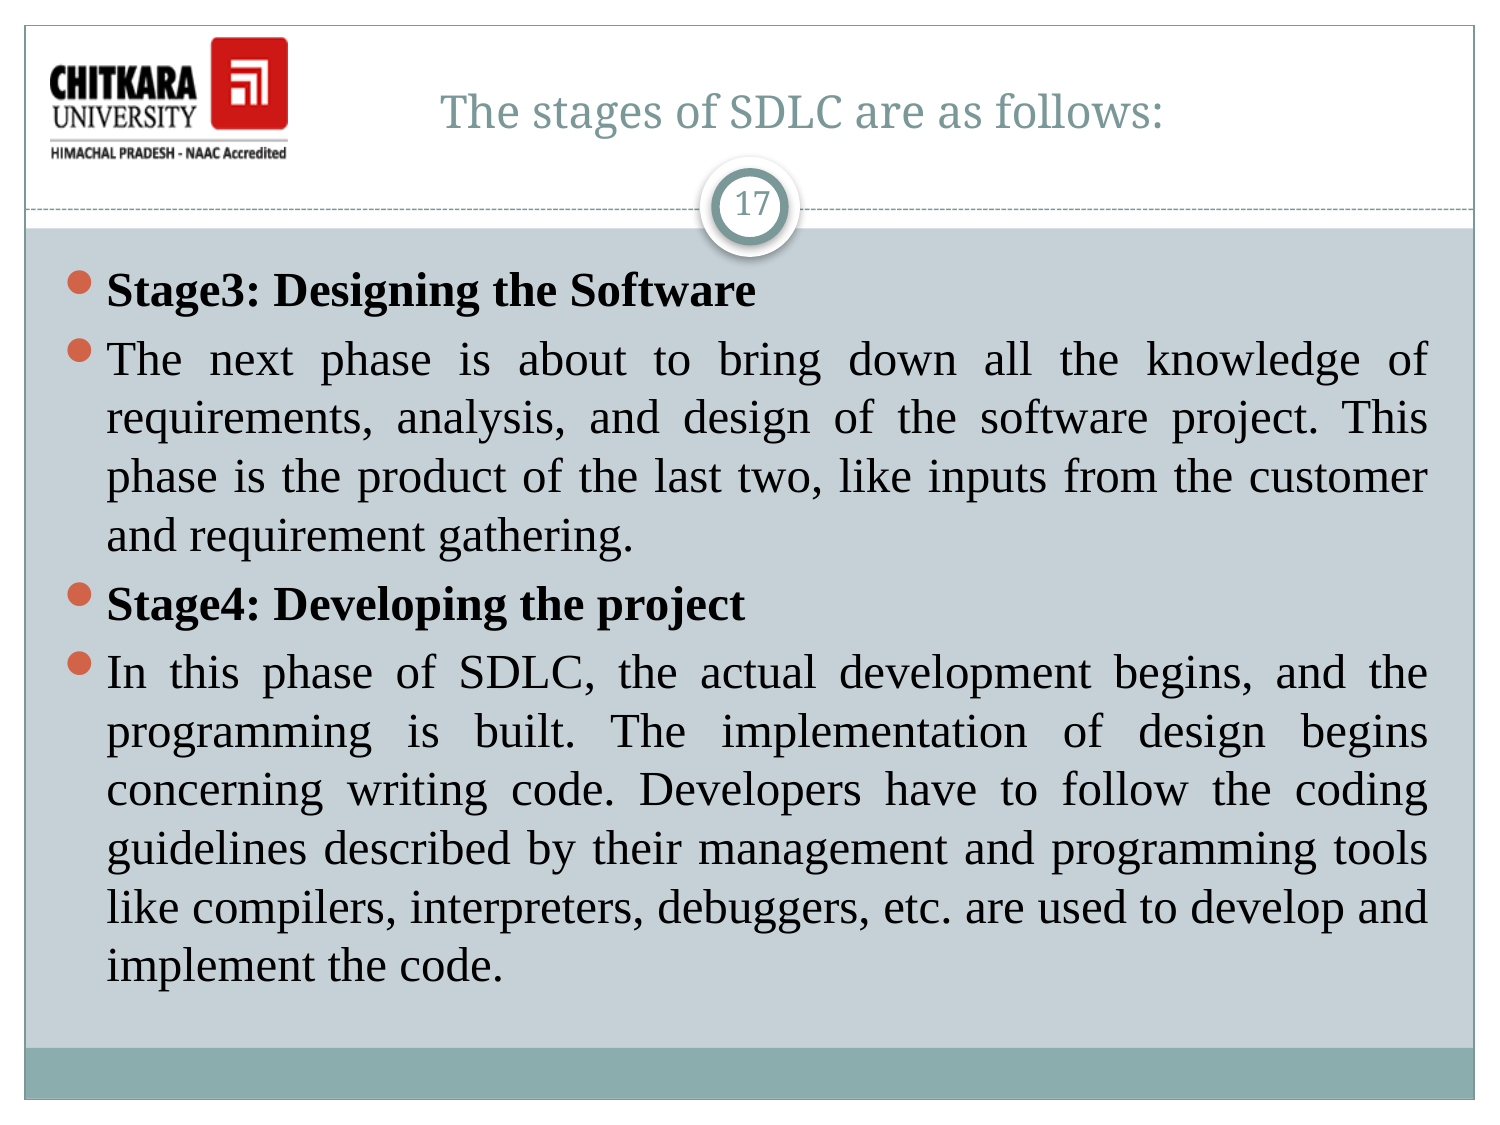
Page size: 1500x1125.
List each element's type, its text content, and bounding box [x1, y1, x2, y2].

list Stage3: Designing the Software The next phase is about to bring down all the knowledge of requirements, analysis, and design of the software project. This phase is the product of the last two, like inputs from the customer and requirement gathering. Stage4: Developing the project In this phase of SDLC, the actual development begins, and the programming is built. The implementation of design begins concerning writing code. Developers have to follow the coding guidelines described by their management and programming tools like compilers, interpreters, debuggers, etc. are used to develop and implement the code. [49, 250, 1445, 1001]
slide_number 17 [715, 168, 791, 241]
picture [49, 37, 288, 163]
title The stages of SDLC are as follows: [37, 75, 1438, 200]
